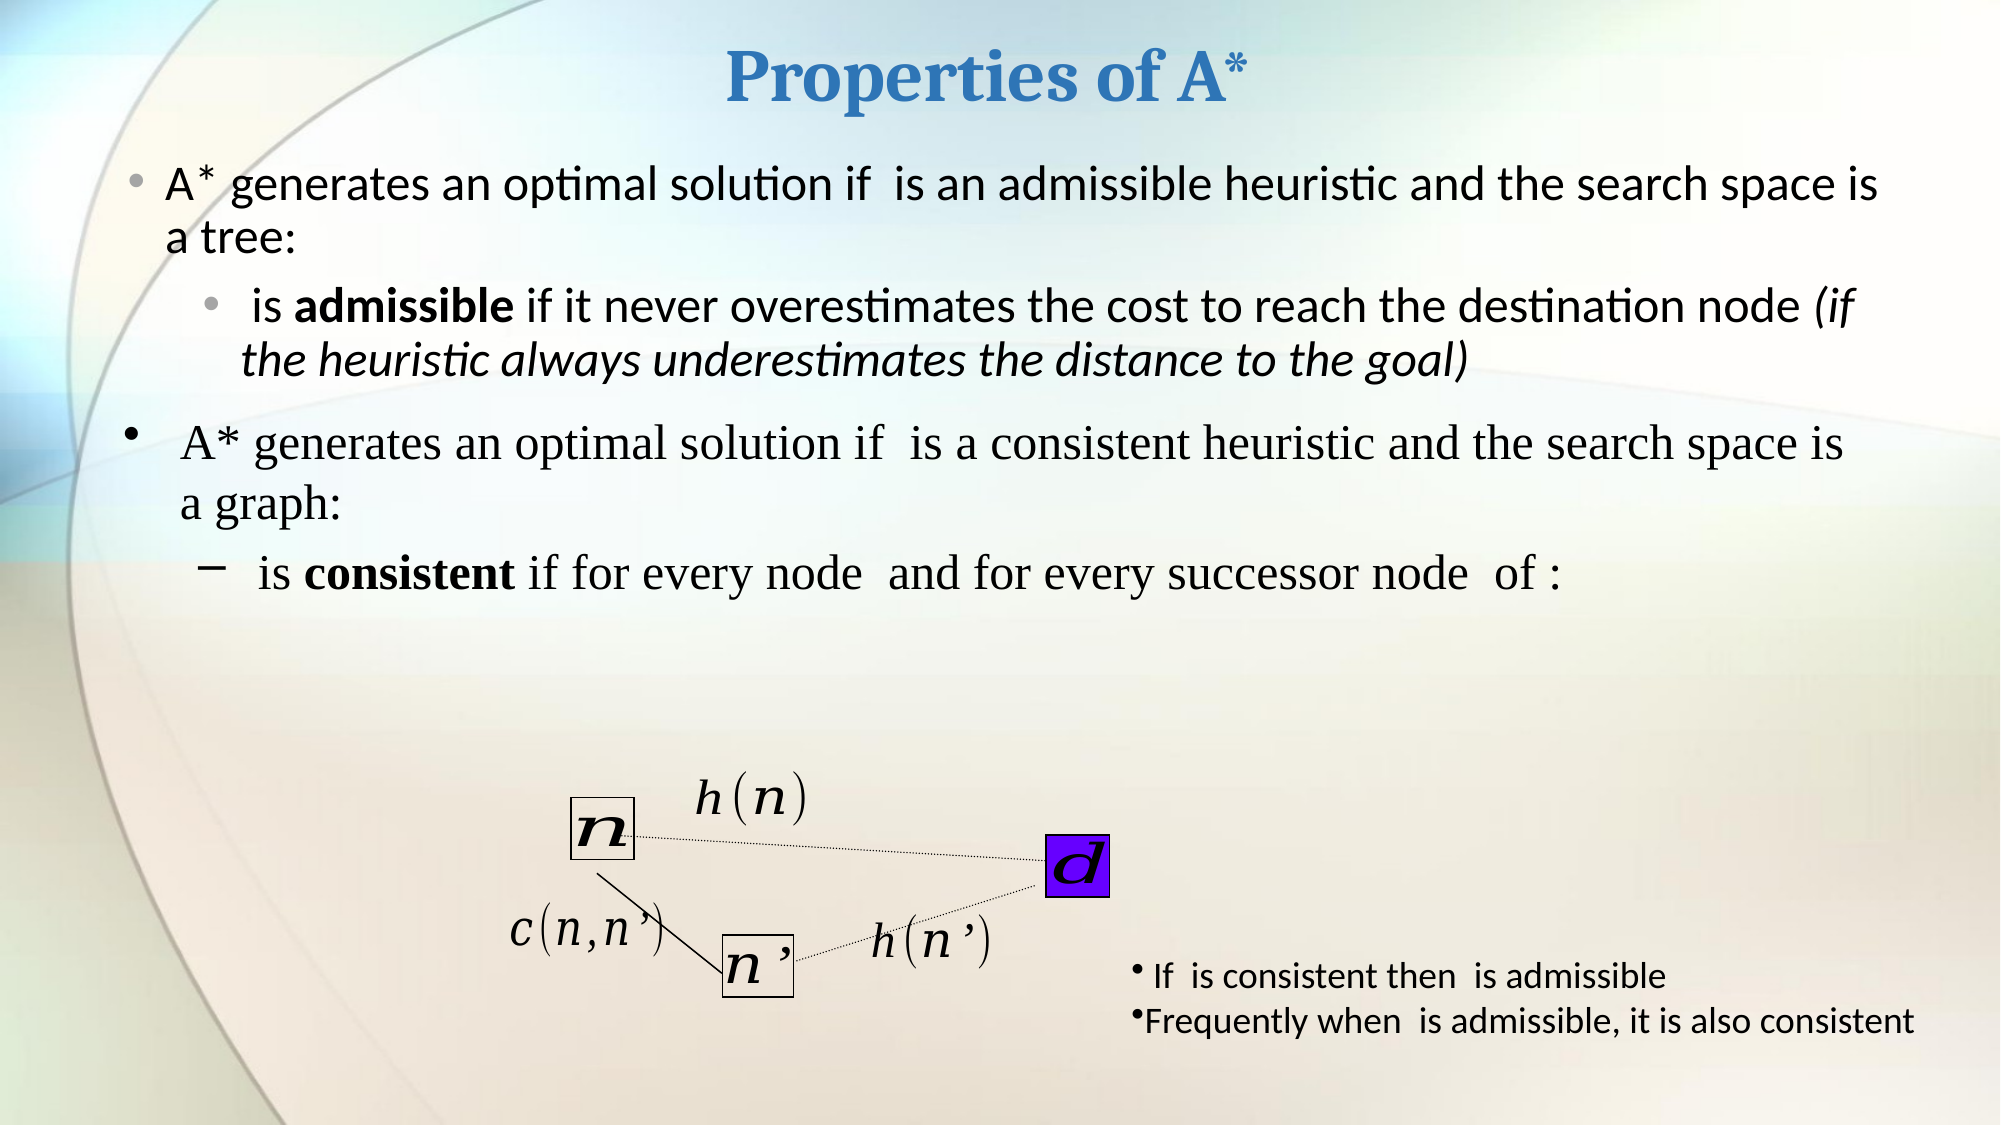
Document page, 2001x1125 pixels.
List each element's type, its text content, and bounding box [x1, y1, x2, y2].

picture [0, 0, 2001, 1125]
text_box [509, 767, 1110, 997]
title Properties of A* [352, 8, 1628, 135]
